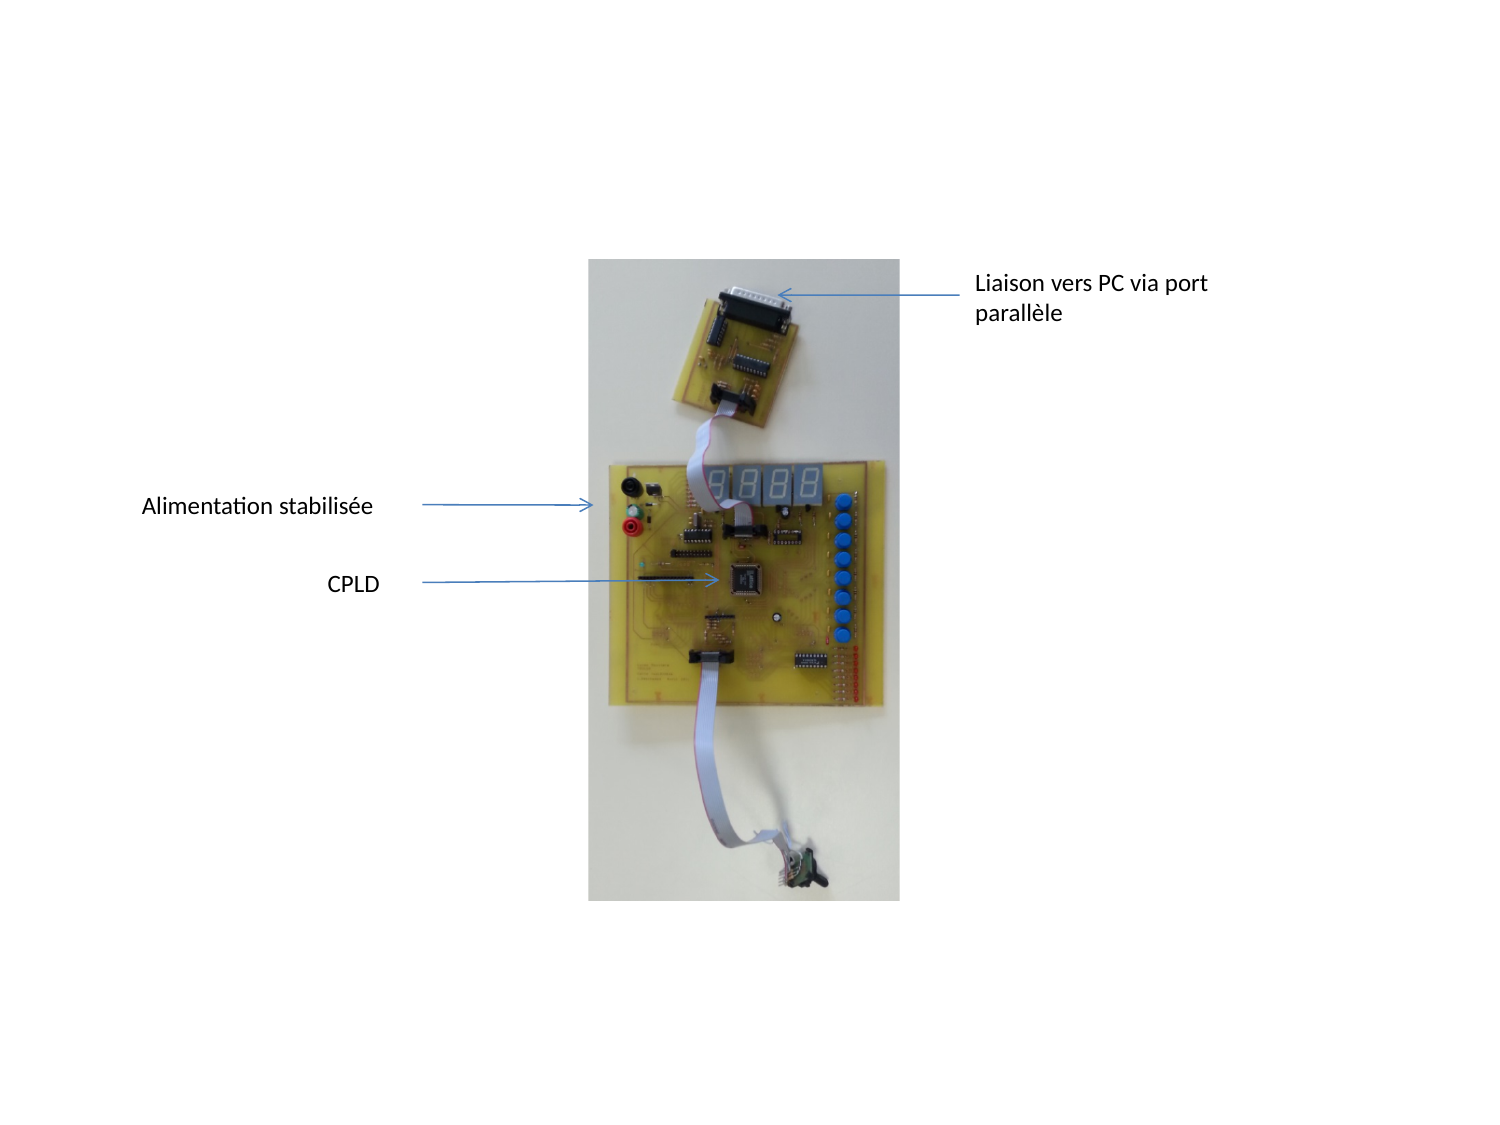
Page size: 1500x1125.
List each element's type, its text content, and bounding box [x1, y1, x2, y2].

picture [423, 259, 1065, 901]
text_box Liaison vers PC via port parallèle [960, 259, 1256, 335]
text_box Alimentation stabilisée [127, 482, 418, 528]
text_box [422, 579, 720, 584]
text_box CPLD [312, 560, 418, 605]
